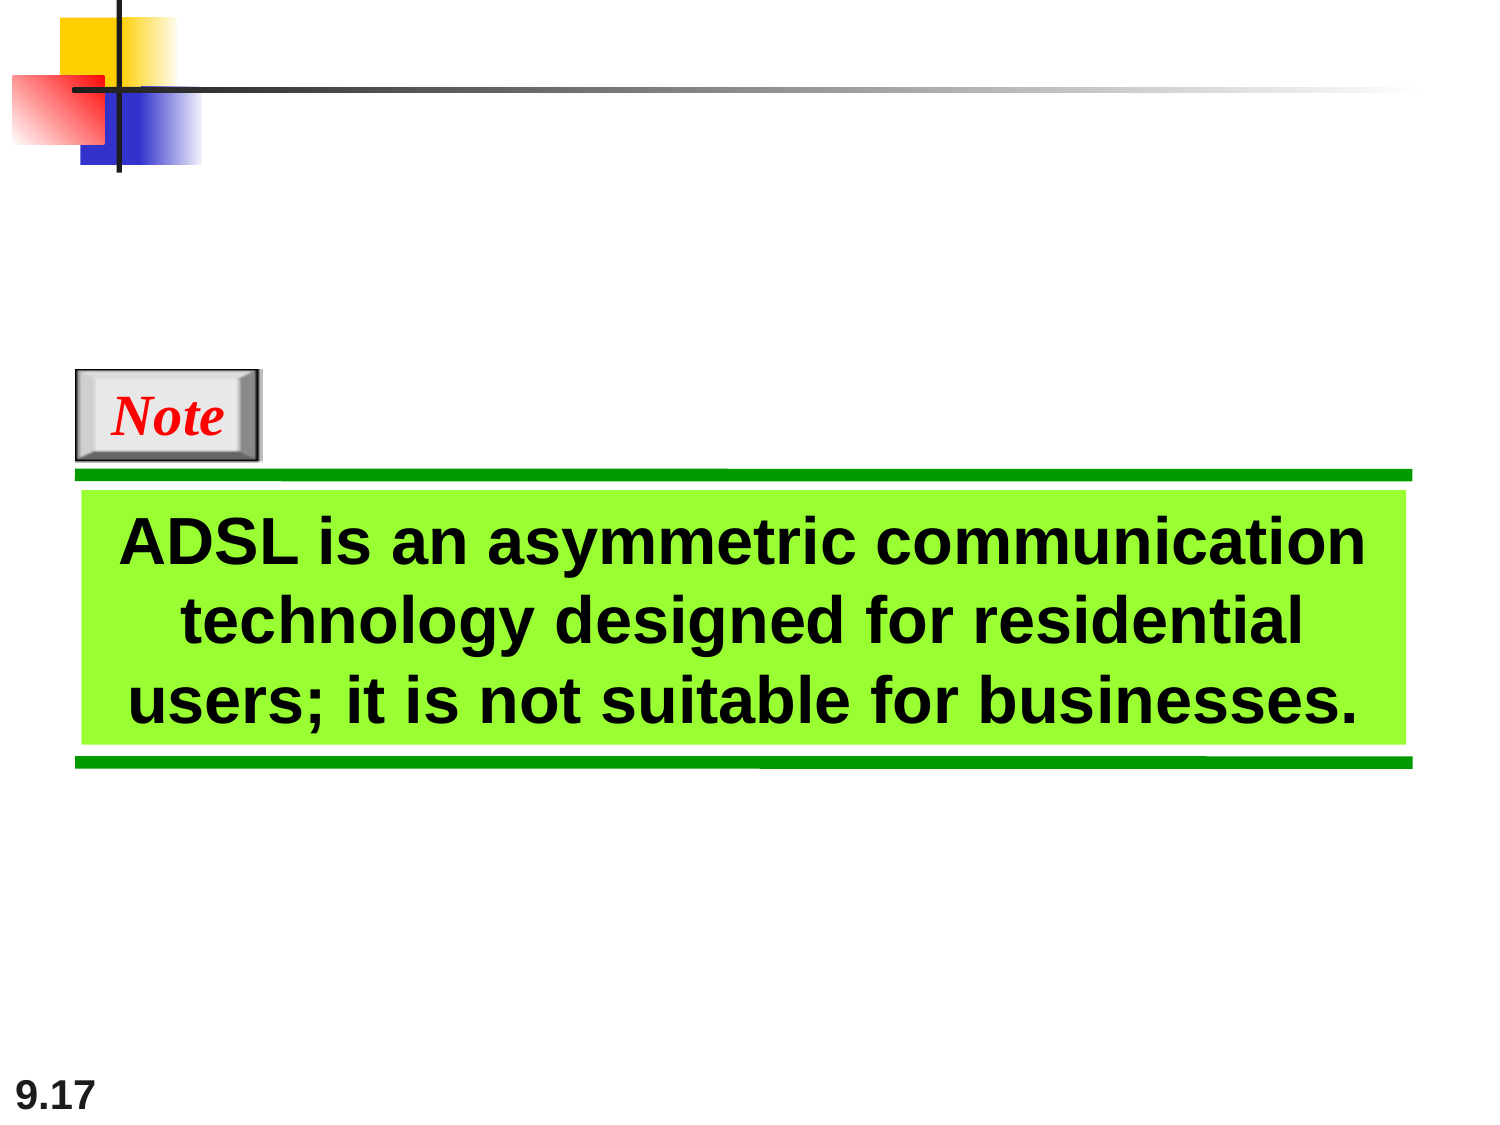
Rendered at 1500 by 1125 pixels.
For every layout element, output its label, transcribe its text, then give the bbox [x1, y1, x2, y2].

slide_number 9.17 [0, 1050, 313, 1125]
text_box [80, 93, 116, 165]
text_box [72, 87, 1423, 93]
text_box [116, 0, 122, 87]
text_box [60, 17, 116, 86]
text_box [141, 93, 202, 165]
text_box [122, 17, 177, 86]
text_box [122, 93, 141, 165]
text_box [12, 75, 105, 145]
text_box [74, 369, 263, 463]
text_box ADSL is an asymmetric communication technology designed for residential users; it is not suitable for businesses. [81, 490, 1407, 745]
text_box [116, 93, 122, 173]
